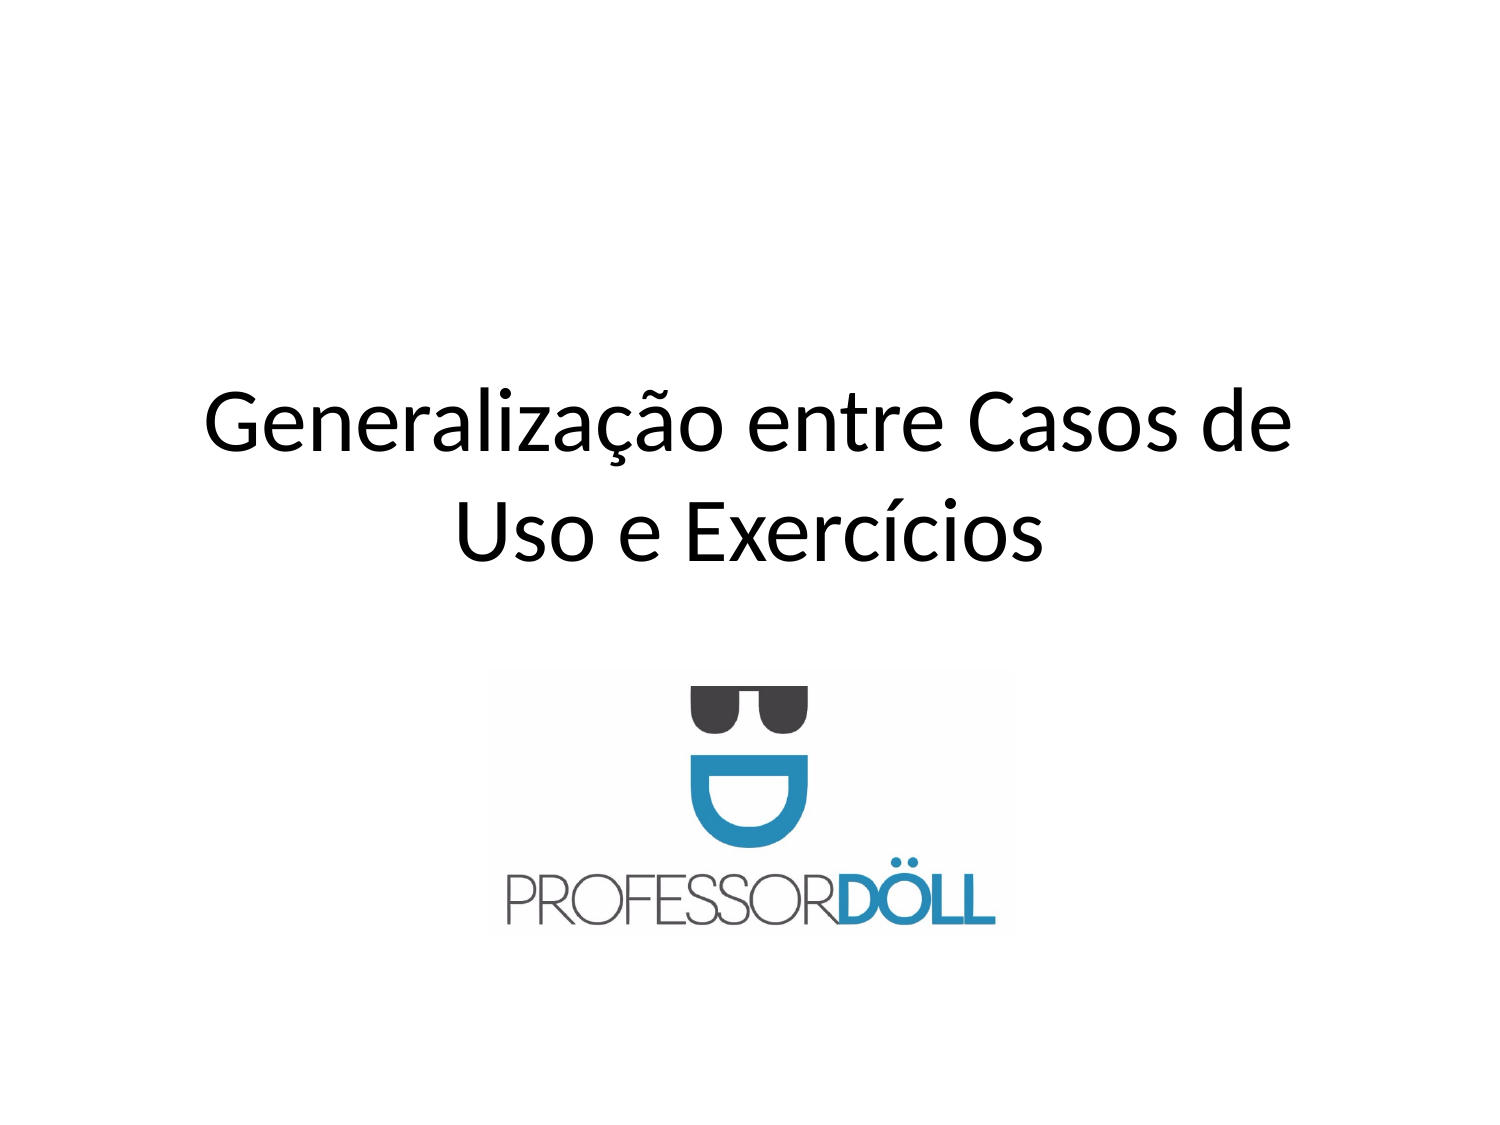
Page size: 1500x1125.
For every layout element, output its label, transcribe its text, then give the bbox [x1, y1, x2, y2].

title Generalização entre Casos de Uso e Exercícios [112, 349, 1388, 591]
picture [486, 668, 1014, 938]
